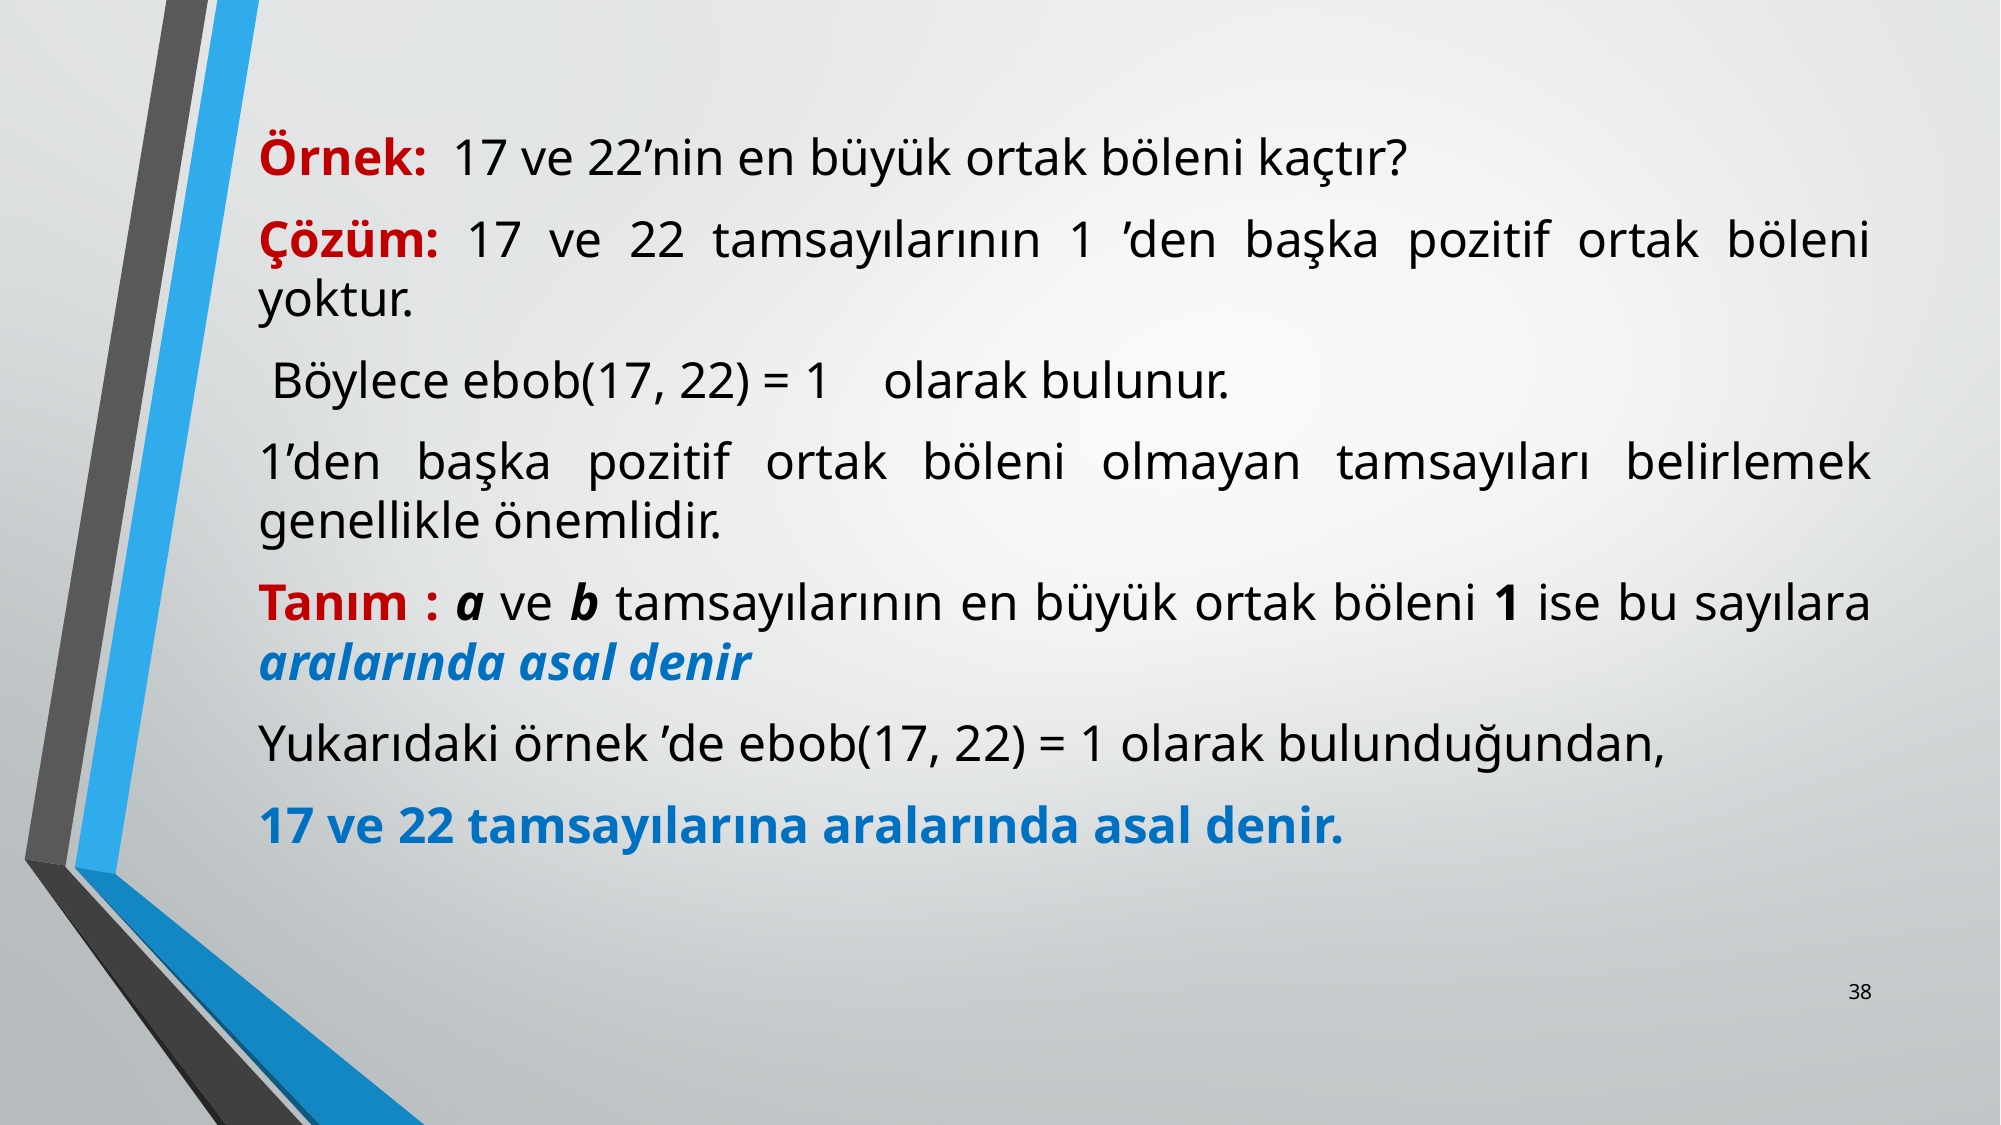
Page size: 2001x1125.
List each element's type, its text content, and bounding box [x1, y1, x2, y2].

list Örnek: 17 ve 22’nin en büyük ortak böleni kaçtır? Çözüm: 17 ve 22 tamsayılarının 1 ’den başka pozitif ortak böleni yoktur. Böylece ebob(17, 22) = 1 olarak bulunur. 1’den başka pozitif ortak böleni olmayan tamsayıları belirlemek genellikle önemlidir. Tanım : a ve b tamsayılarının en büyük ortak böleni 1 ise bu sayılara aralarında asal denir Yukarıdaki örnek ’de ebob(17, 22) = 1 olarak bulunduğundan, 17 ve 22 tamsayılarına aralarında asal denir. [243, 37, 1887, 950]
slide_number 38 [1796, 962, 1887, 1023]
